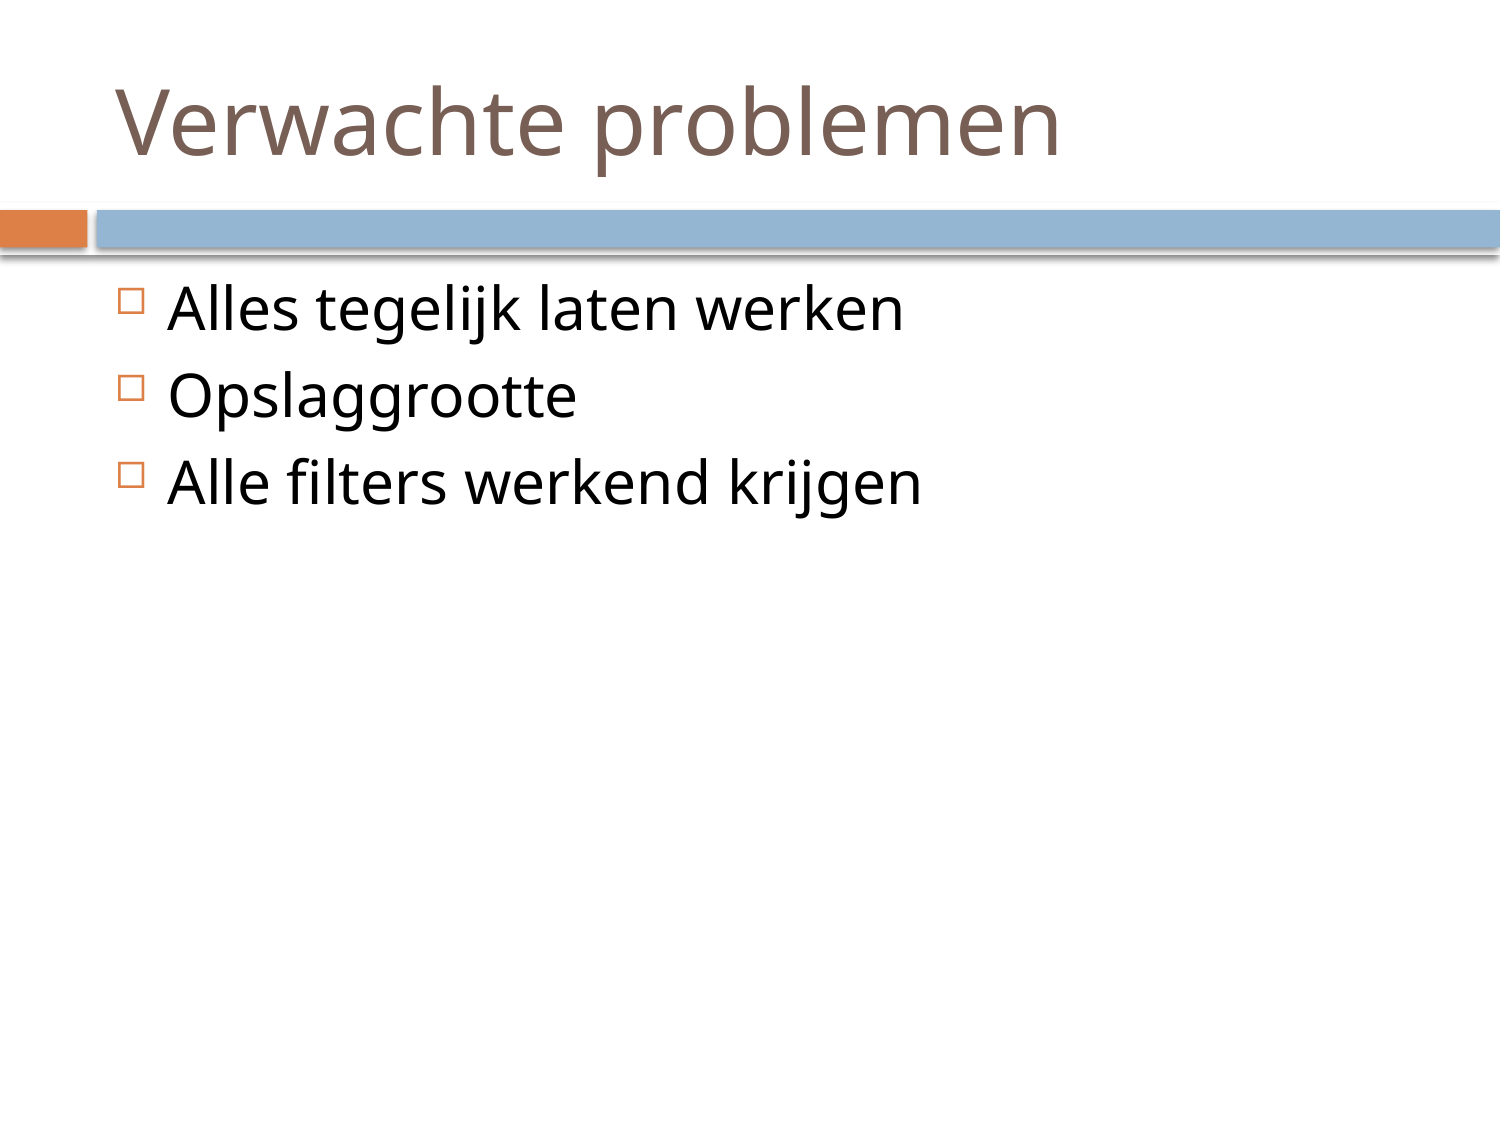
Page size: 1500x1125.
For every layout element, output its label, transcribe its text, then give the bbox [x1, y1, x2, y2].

title Verwachte problemen [100, 37, 1438, 200]
list Alles tegelijk laten werken Opslaggrootte Alle filters werkend krijgen [100, 262, 1438, 1000]
